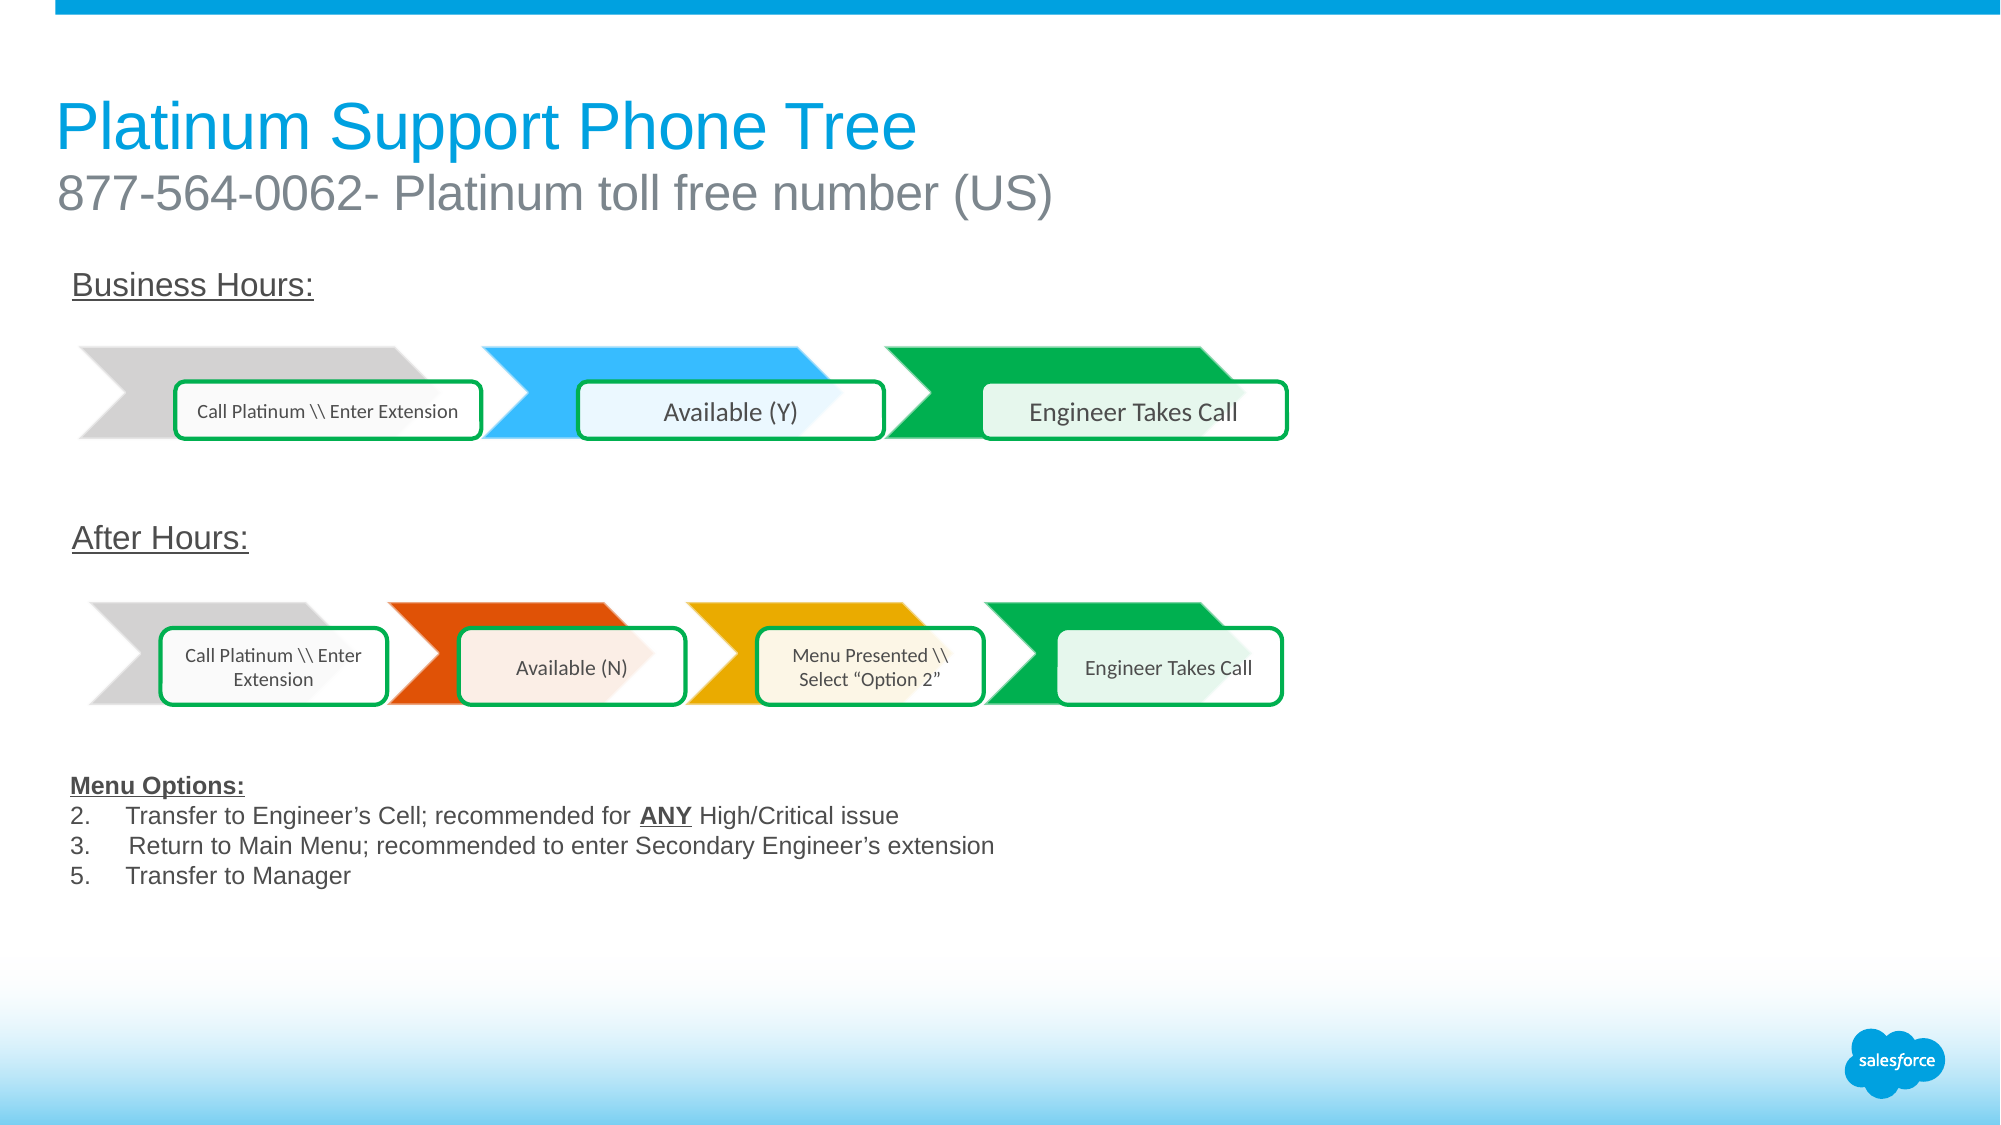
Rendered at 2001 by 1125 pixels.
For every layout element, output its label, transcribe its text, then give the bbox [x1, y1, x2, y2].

text_box Menu Options: 2. Transfer to Engineer’s Cell; recommended for ANY High/Critical issue Return to Main Menu; recommended to enter Secondary Engineer’s extension 5. Transfer to Manager [55, 762, 1056, 897]
list 877-564-0062- Platinum toll free number (US) [55, 167, 1940, 223]
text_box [78, 346, 1288, 440]
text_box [88, 601, 1283, 705]
text_box After Hours: [56, 509, 265, 564]
title Platinum Support Phone Tree [55, 14, 1945, 164]
text_box Business Hours: [56, 251, 330, 311]
